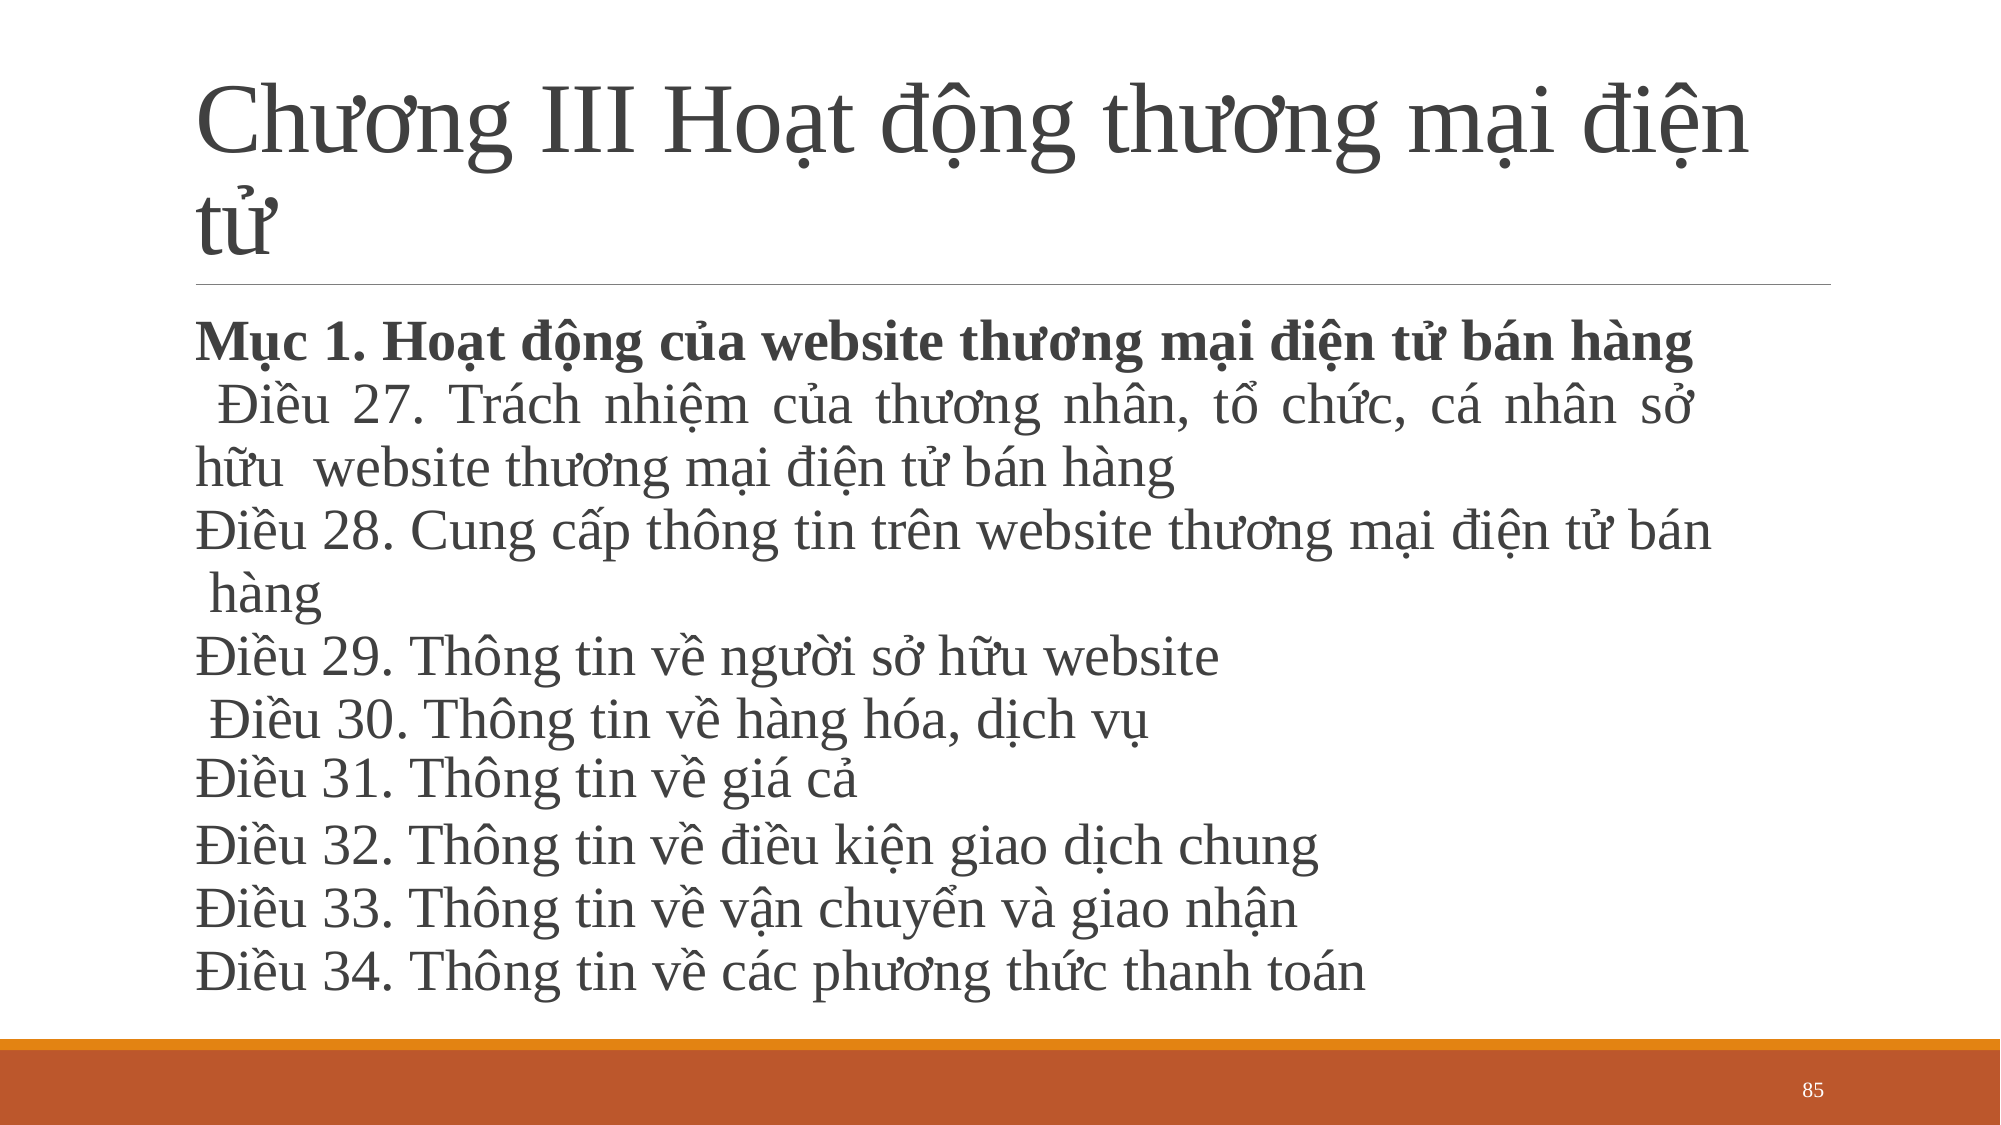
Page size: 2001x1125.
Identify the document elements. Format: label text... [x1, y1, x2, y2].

title Chương III Hoạt động thương mại điện tử [192, 49, 1808, 275]
text_box Mục 1. Hoạt động của website thương mại điện tử bán hàng Điều 27. Trách nhiệm của thương nhân, tổ chức, cá nhân sở hữu website thương mại điện tử bán hàng Điều 28. Cung cấp thông tin trên website thương mại điện tử bán hàng Điều 29. Thông tin về người sở hữu website Điều 30. Thông tin về hàng hóa, dịch vụ Điều 31. Thông tin về giá cả Điều 32. Thông tin về điều kiện giao dịch chung Điều 33. Thông tin về vận chuyển và giao nhận Điều 34. Thông tin về các phương thức thanh toán [192, 299, 1714, 1002]
slide_number 85 [1796, 1076, 1831, 1125]
